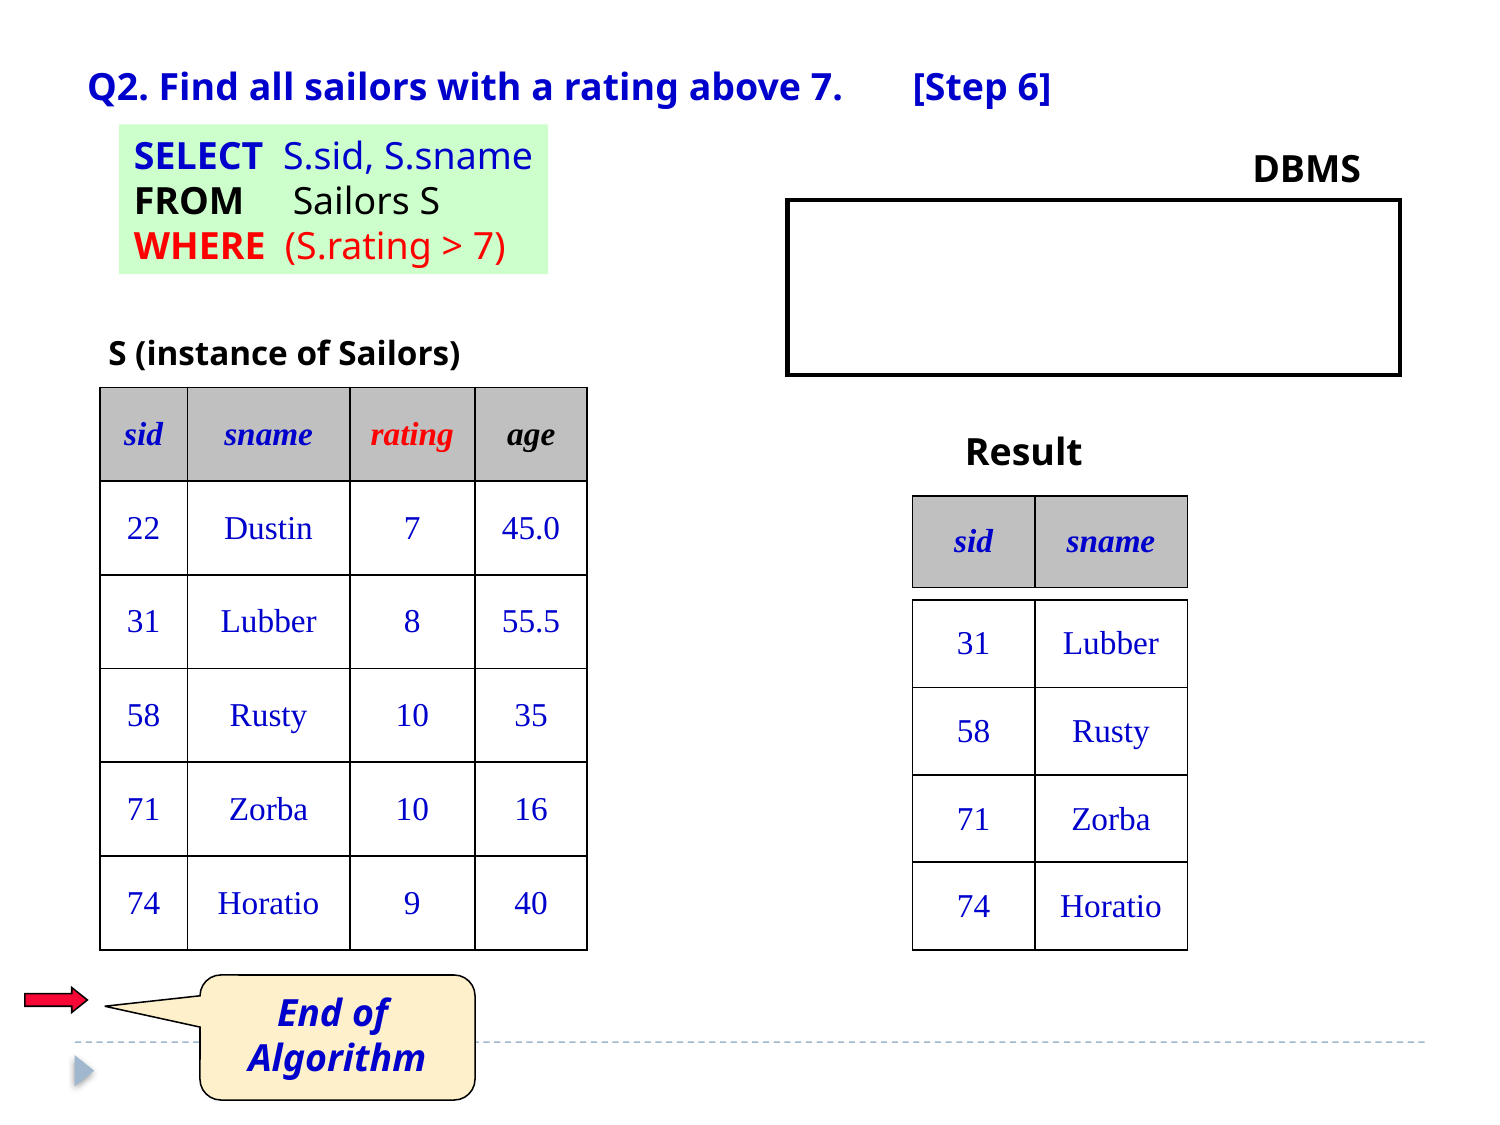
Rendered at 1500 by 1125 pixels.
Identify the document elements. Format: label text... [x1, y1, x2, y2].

text_box SELECT S.sid, S.sname FROM Sailors S WHERE (S.rating > 7) [119, 124, 549, 275]
table_cell Zorba [188, 763, 349, 855]
table_cell 71 [101, 763, 187, 855]
table_header sid [913, 497, 1034, 587]
table_cell 40 [476, 857, 586, 949]
table_header sname [1036, 497, 1187, 587]
table_header Lubber [1036, 601, 1187, 687]
table_cell 58 [101, 669, 187, 761]
table_cell 71 [913, 776, 1034, 861]
table_cell 58 [913, 688, 1034, 774]
text_box [24, 987, 88, 1013]
text_box Result [949, 420, 1113, 481]
table_cell 7 [351, 482, 474, 574]
table_cell 16 [476, 763, 586, 855]
text_box S (instance of Sailors) [93, 324, 476, 380]
table_header age [476, 388, 586, 480]
table_cell 74 [101, 857, 187, 949]
table_cell Rusty [1036, 688, 1187, 774]
table_cell Rusty [188, 669, 349, 761]
table_cell Dustin [188, 482, 349, 574]
table_cell 55.5 [476, 576, 586, 668]
table_cell 8 [351, 576, 474, 668]
table_cell Horatio [188, 857, 349, 949]
table_cell 10 [351, 669, 474, 761]
table_cell Lubber [188, 576, 349, 668]
table_header sname [188, 388, 349, 480]
table_cell 74 [913, 863, 1034, 949]
table_cell 10 [351, 763, 474, 855]
table_cell Zorba [1036, 776, 1187, 861]
table_header sid [101, 388, 187, 480]
table_cell 31 [101, 576, 187, 668]
table_cell 22 [101, 482, 187, 574]
table_header 31 [913, 601, 1034, 687]
text_box End of Algorithm [104, 974, 476, 1101]
text_box Q2. Find all sailors with a rating above 7. [Step 6] [72, 55, 1300, 116]
table_cell 45.0 [476, 482, 586, 574]
table_cell 9 [351, 857, 474, 949]
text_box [787, 137, 1401, 376]
table_cell 35 [476, 669, 586, 761]
table_header rating [351, 388, 474, 480]
table_cell Horatio [1036, 863, 1187, 949]
